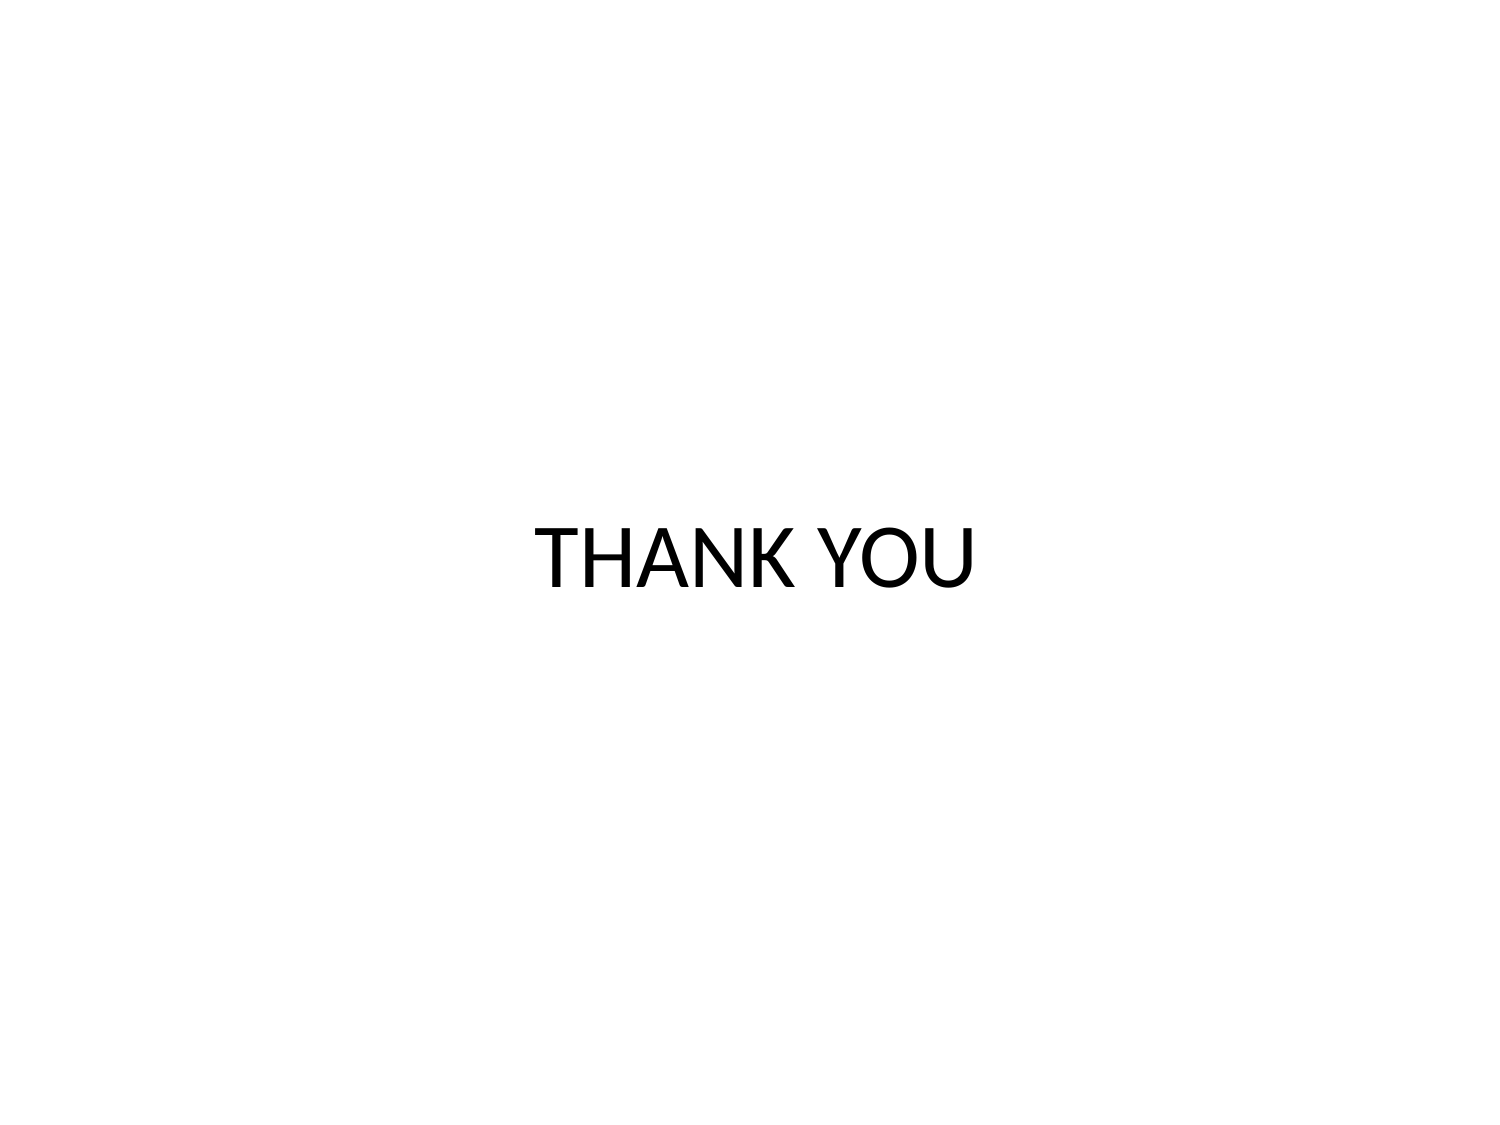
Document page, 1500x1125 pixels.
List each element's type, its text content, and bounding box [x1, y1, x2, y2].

title THANK YOU [82, 457, 1432, 645]
